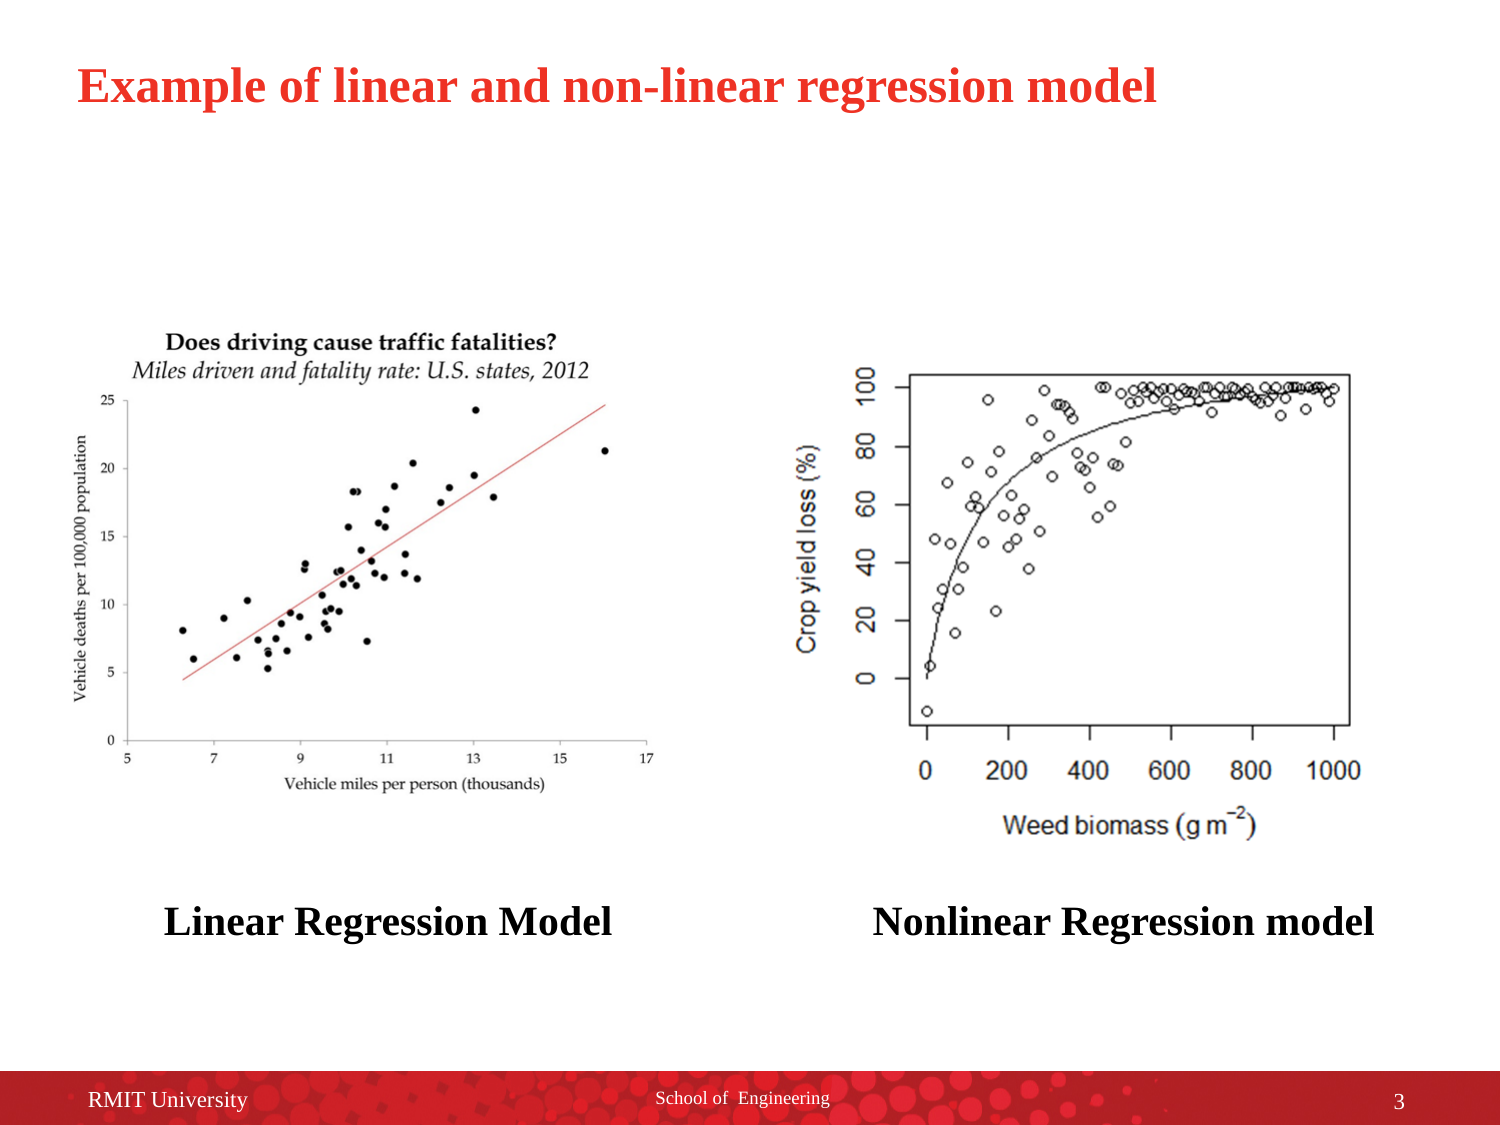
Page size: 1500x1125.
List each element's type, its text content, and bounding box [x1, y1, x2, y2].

slide_number 3 [1070, 1079, 1421, 1115]
title Example of linear and non-linear regression model [62, 45, 1413, 138]
footer School of Engineering [428, 1078, 1057, 1115]
text_box Nonlinear Regression model [858, 885, 1401, 951]
picture [0, 1071, 1500, 1125]
picture [787, 252, 1413, 878]
text_box Linear Regression Model [149, 885, 628, 951]
slide_number RMIT University [72, 1077, 423, 1113]
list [62, 326, 663, 804]
